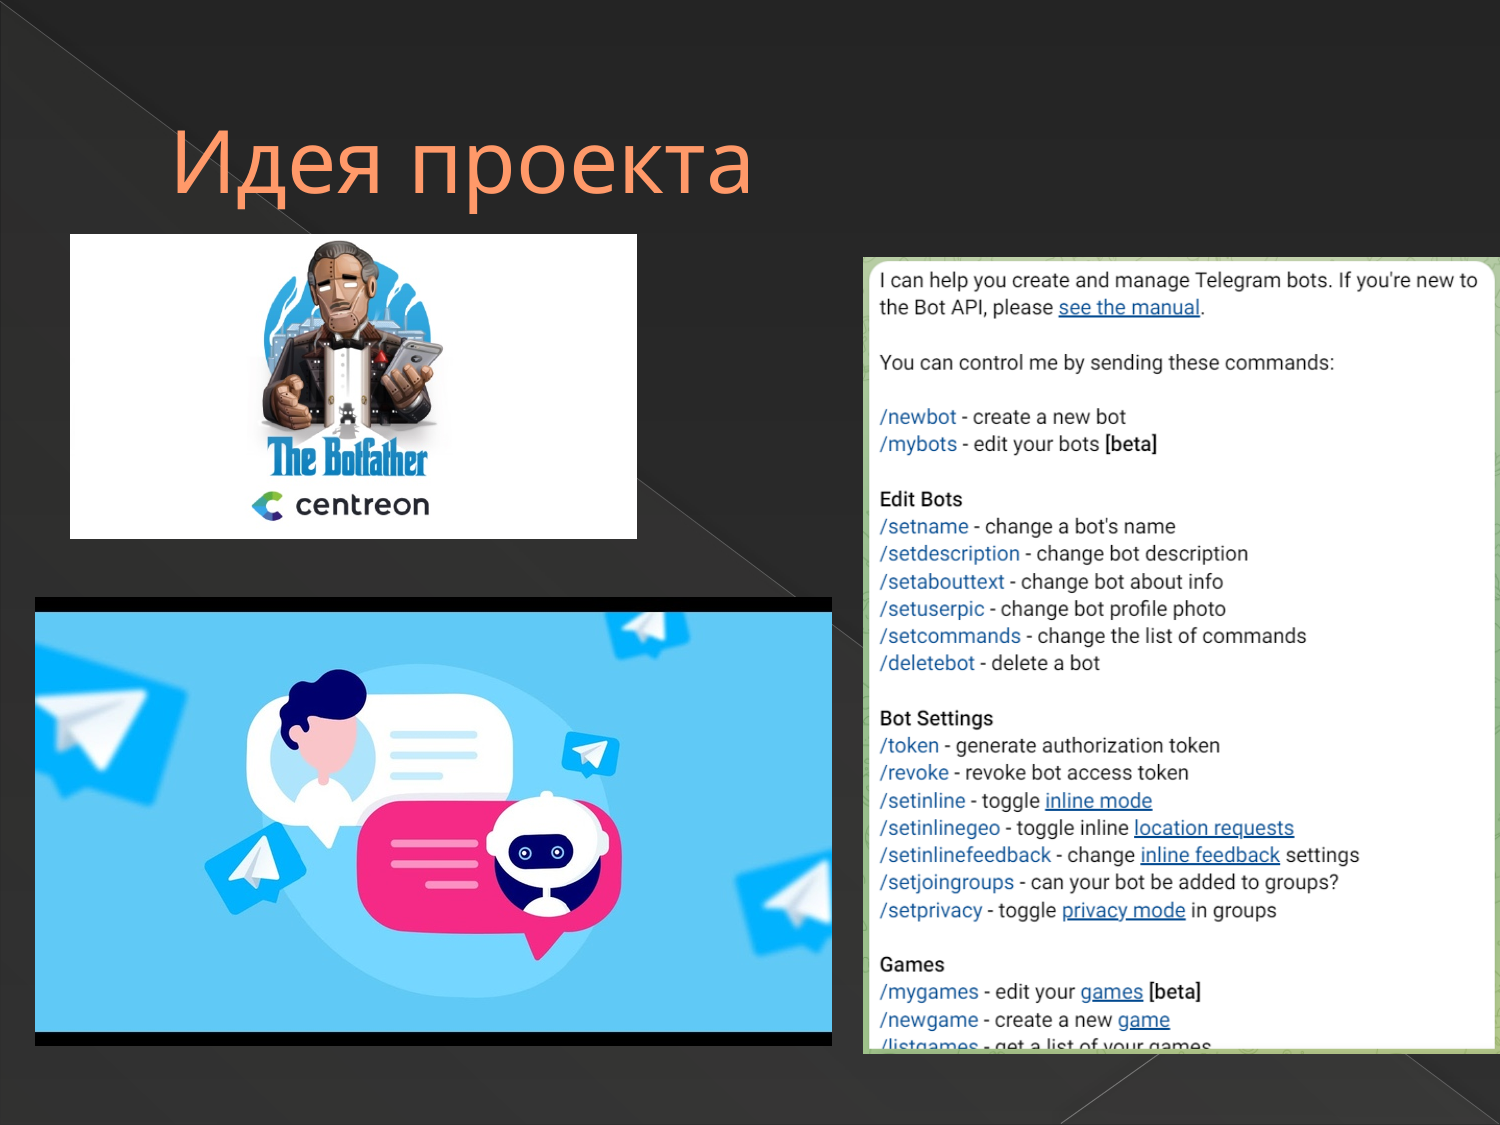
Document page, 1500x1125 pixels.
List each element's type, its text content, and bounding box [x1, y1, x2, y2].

picture [34, 597, 833, 1047]
picture [863, 257, 1500, 1054]
picture [762, 858, 833, 929]
title Идея проекта [75, 43, 1425, 274]
picture [70, 234, 638, 540]
picture [34, 687, 149, 773]
